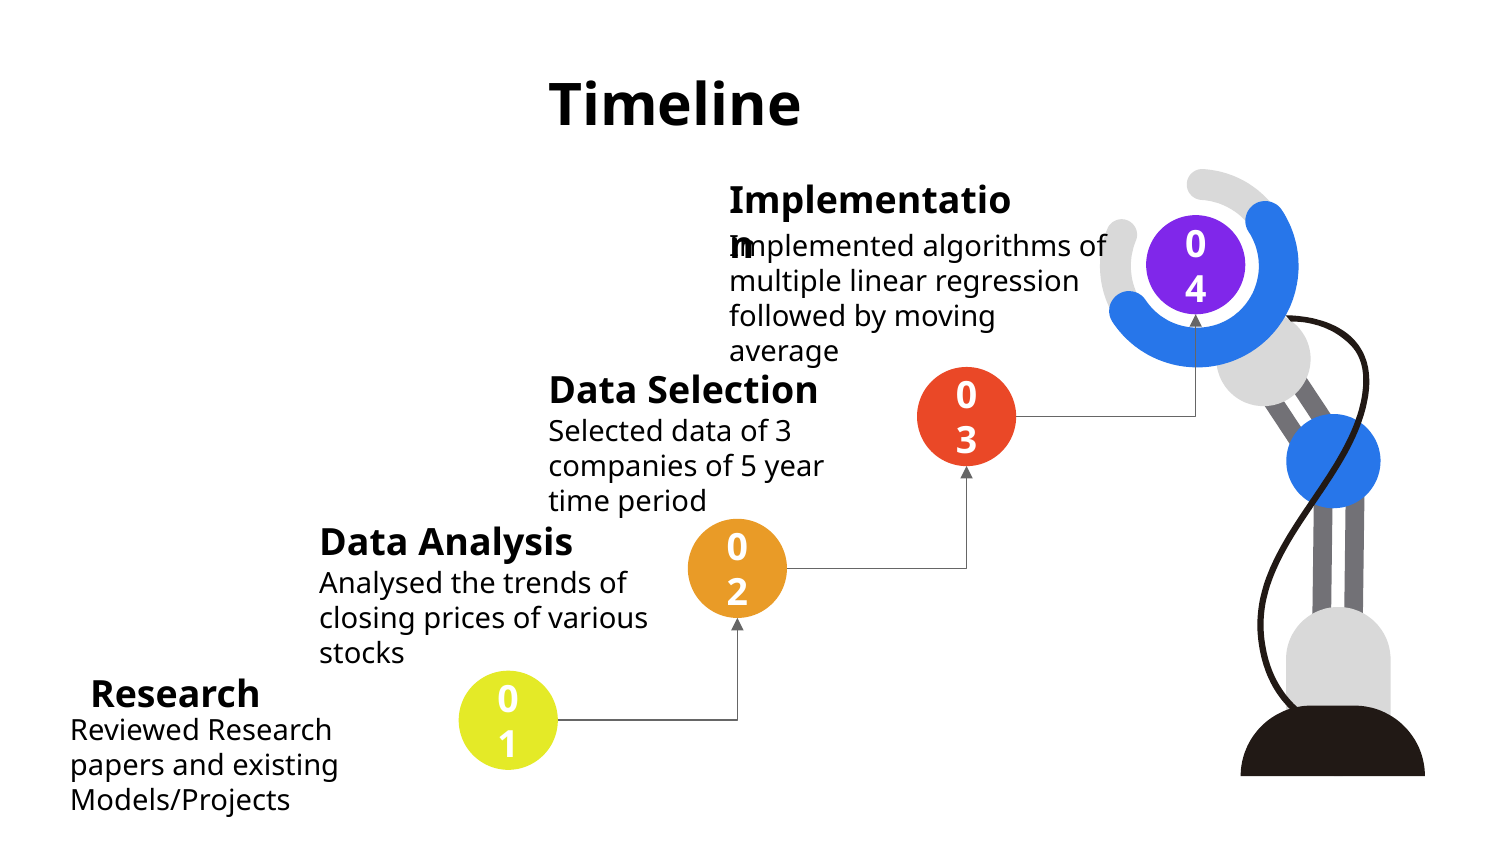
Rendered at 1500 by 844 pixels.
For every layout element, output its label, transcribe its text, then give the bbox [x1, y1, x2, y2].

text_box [54, 664, 558, 792]
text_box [786, 465, 967, 569]
title Timeline [0, 71, 1350, 133]
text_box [557, 617, 738, 721]
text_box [713, 193, 1246, 325]
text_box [303, 513, 788, 644]
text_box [1015, 313, 1196, 417]
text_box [1099, 168, 1426, 777]
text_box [533, 361, 1017, 493]
